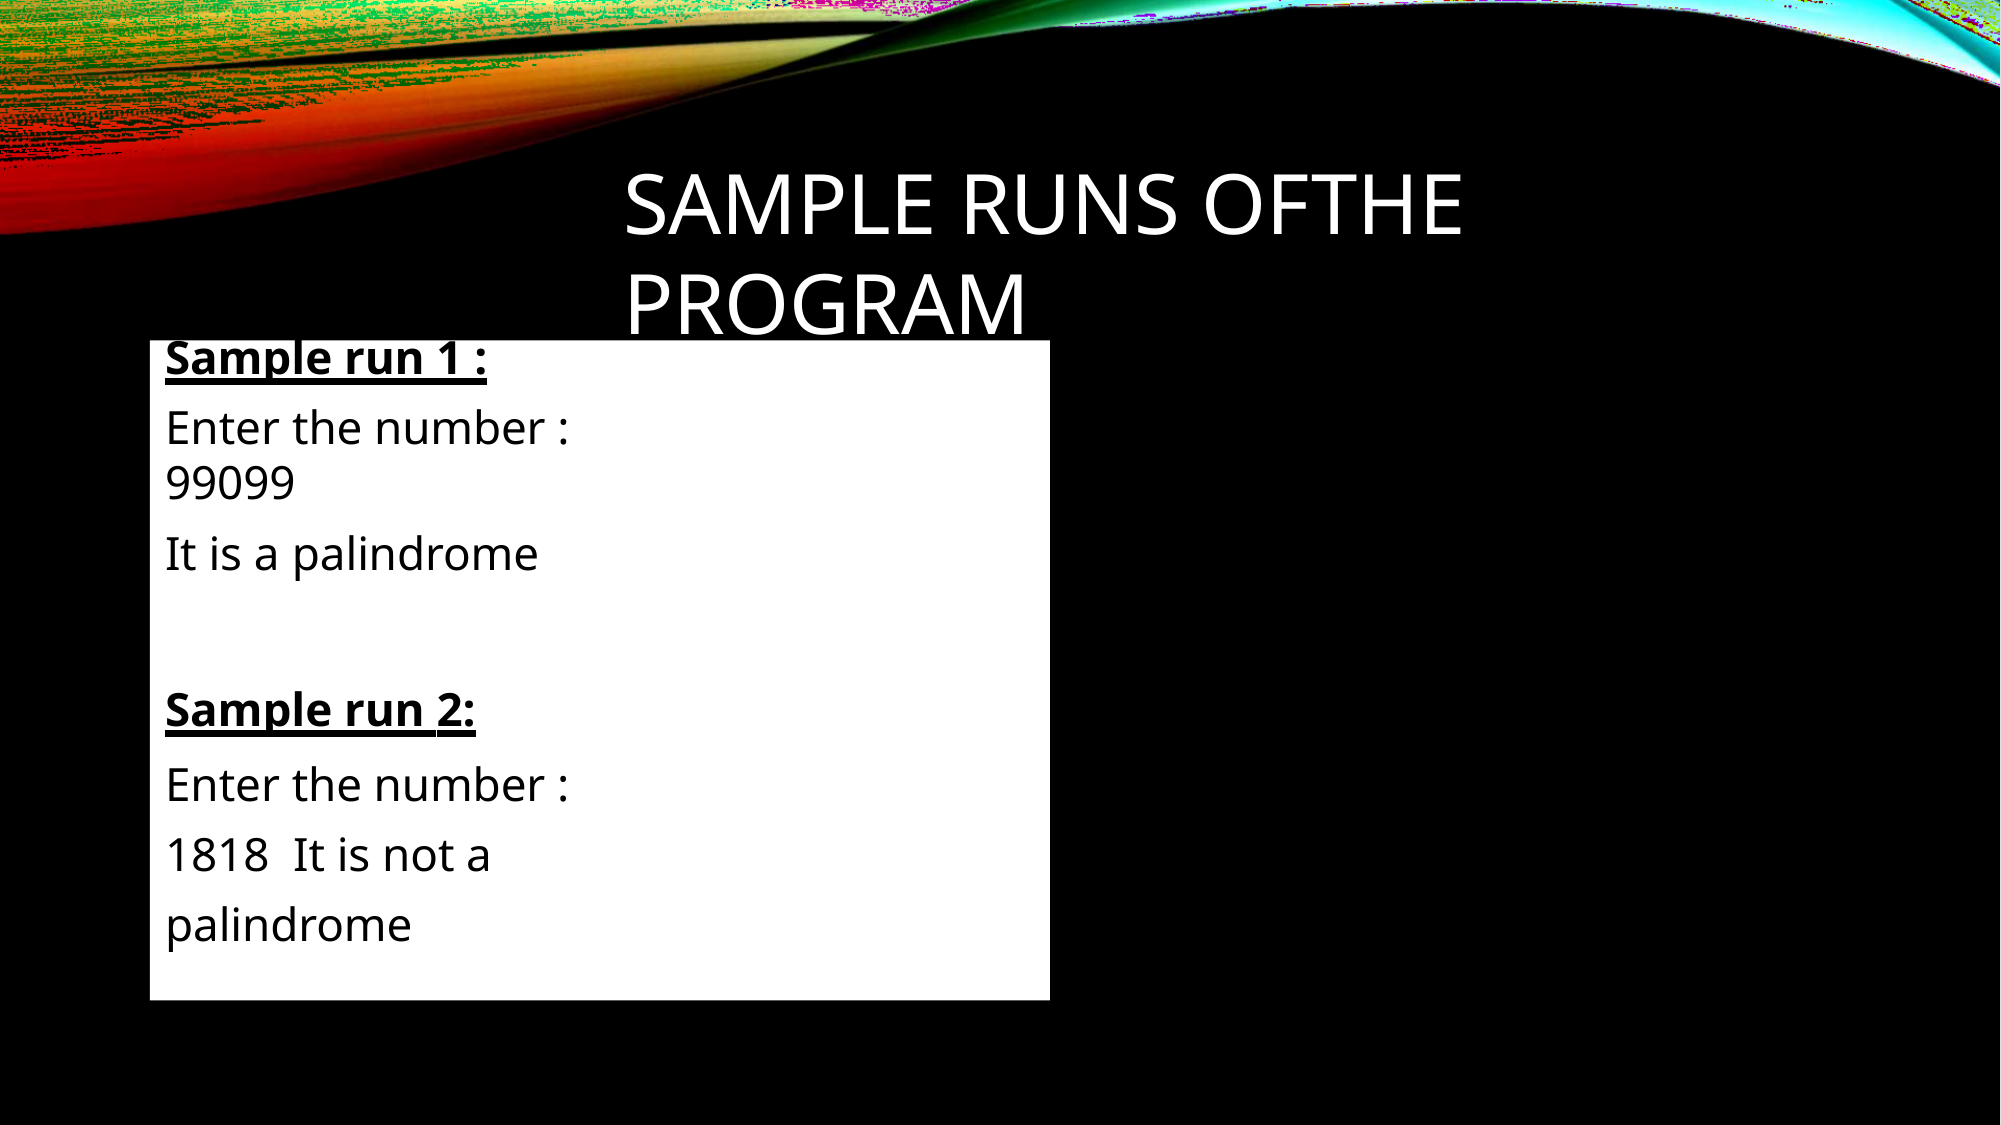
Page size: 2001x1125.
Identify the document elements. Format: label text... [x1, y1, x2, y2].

text_box [149, 340, 1050, 1001]
text_box Sample run 2: Enter the number : 1818 It is not a palindrome [162, 664, 655, 951]
title SAMPLE RUNS OF THE PROGRAM [621, 149, 1874, 352]
text_box Sample run 1 : Enter the number : 99099 It is a palindrome [162, 312, 680, 580]
picture [0, 0, 2000, 237]
